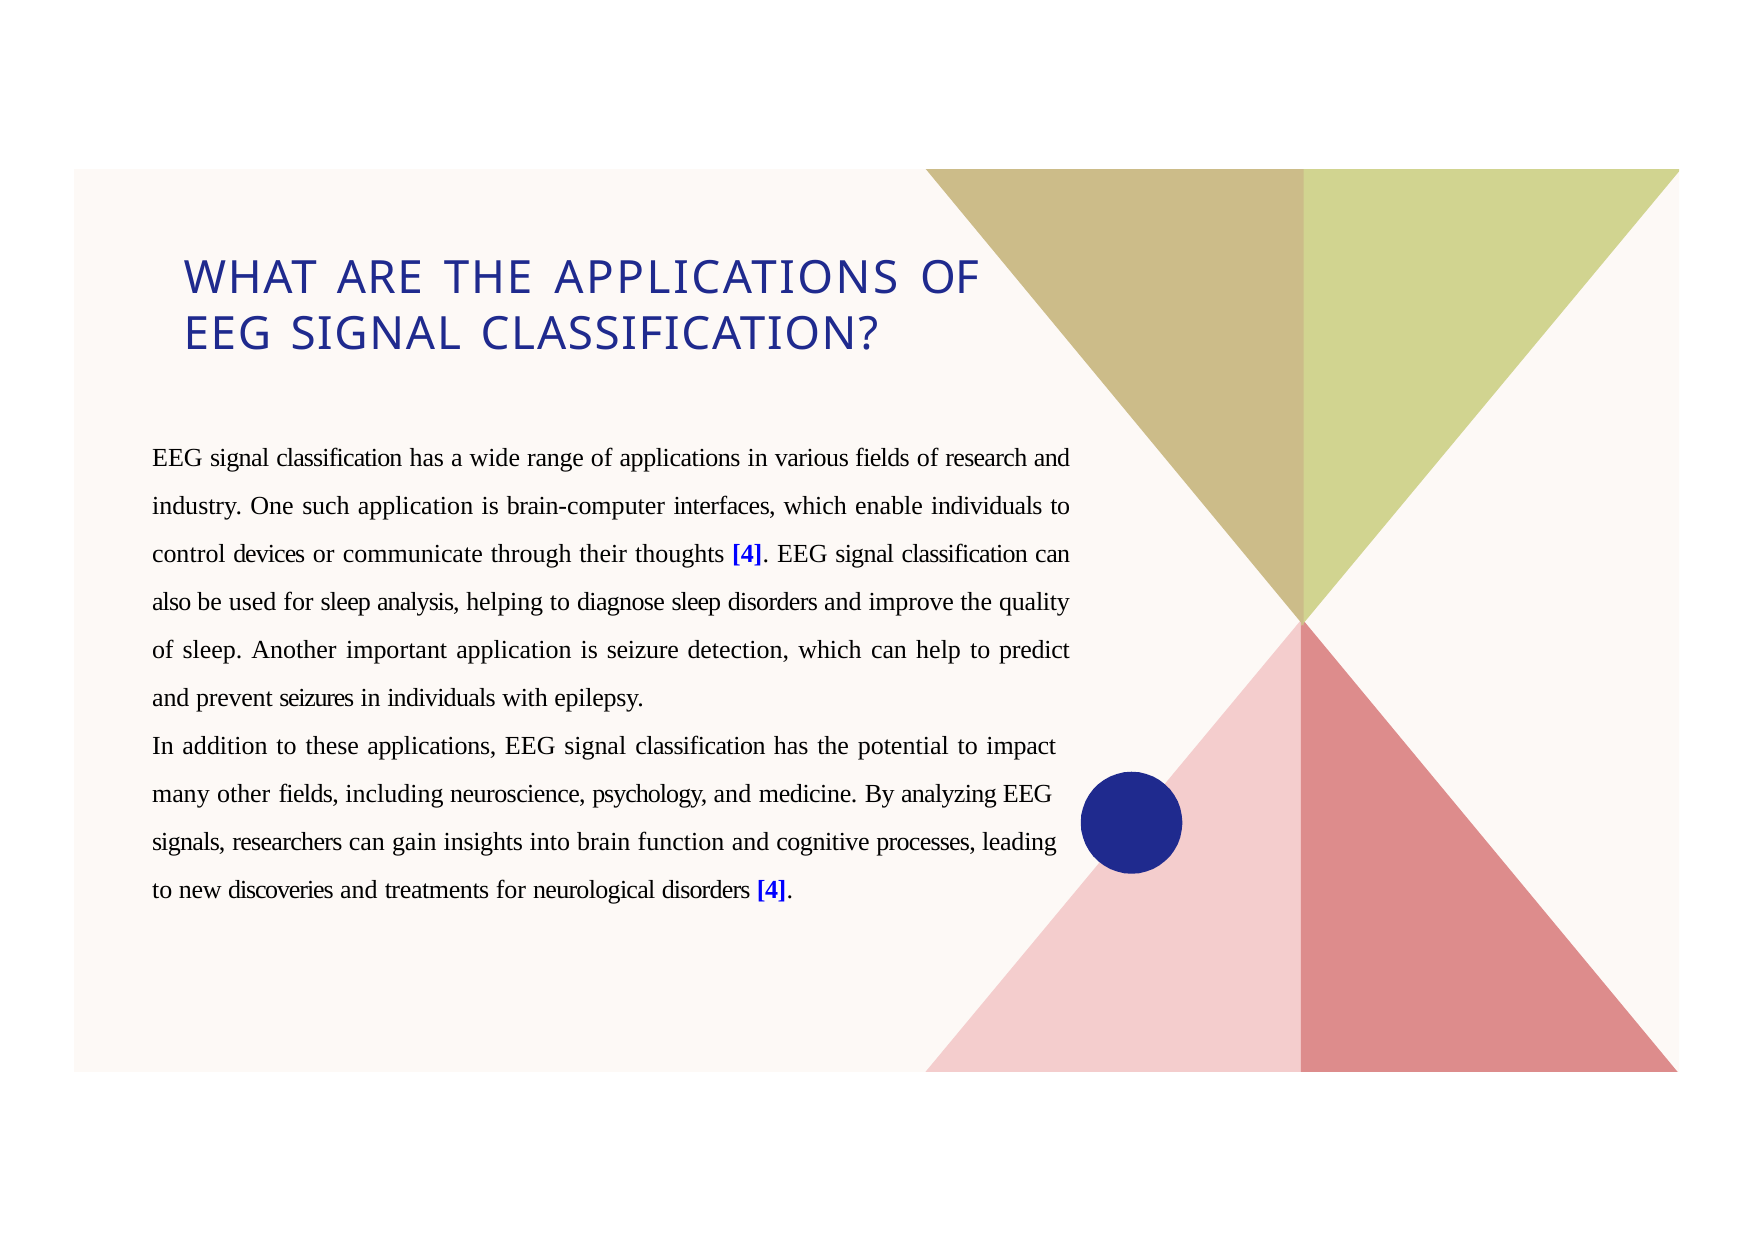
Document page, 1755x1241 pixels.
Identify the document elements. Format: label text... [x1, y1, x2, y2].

title WHAT ARE THE APPLICATIONS OF EEG SIGNAL CLASSIFICATION? [181, 245, 1065, 421]
text_box EEG signal classification has a wide range of applications in various fields of research and industry. One such application is brain-computer interfaces, which enable individuals to control devices or communicate through their thoughts [4]. EEG signal classification can also be used for sleep analysis, helping to diagnose sleep disorders and improve the quality of sleep. Another important application is seizure detection, which can help to predict and prevent seizures in individuals with epilepsy. In addition to these applications, EEG signal classification has the potential to impact many other fields, including neuroscience, psychology, and medicine. By analyzing EEG signals, researchers can gain insights into brain function and cognitive processes, leading to new discoveries and treatments for neurological disorders [4]. [150, 421, 1071, 904]
